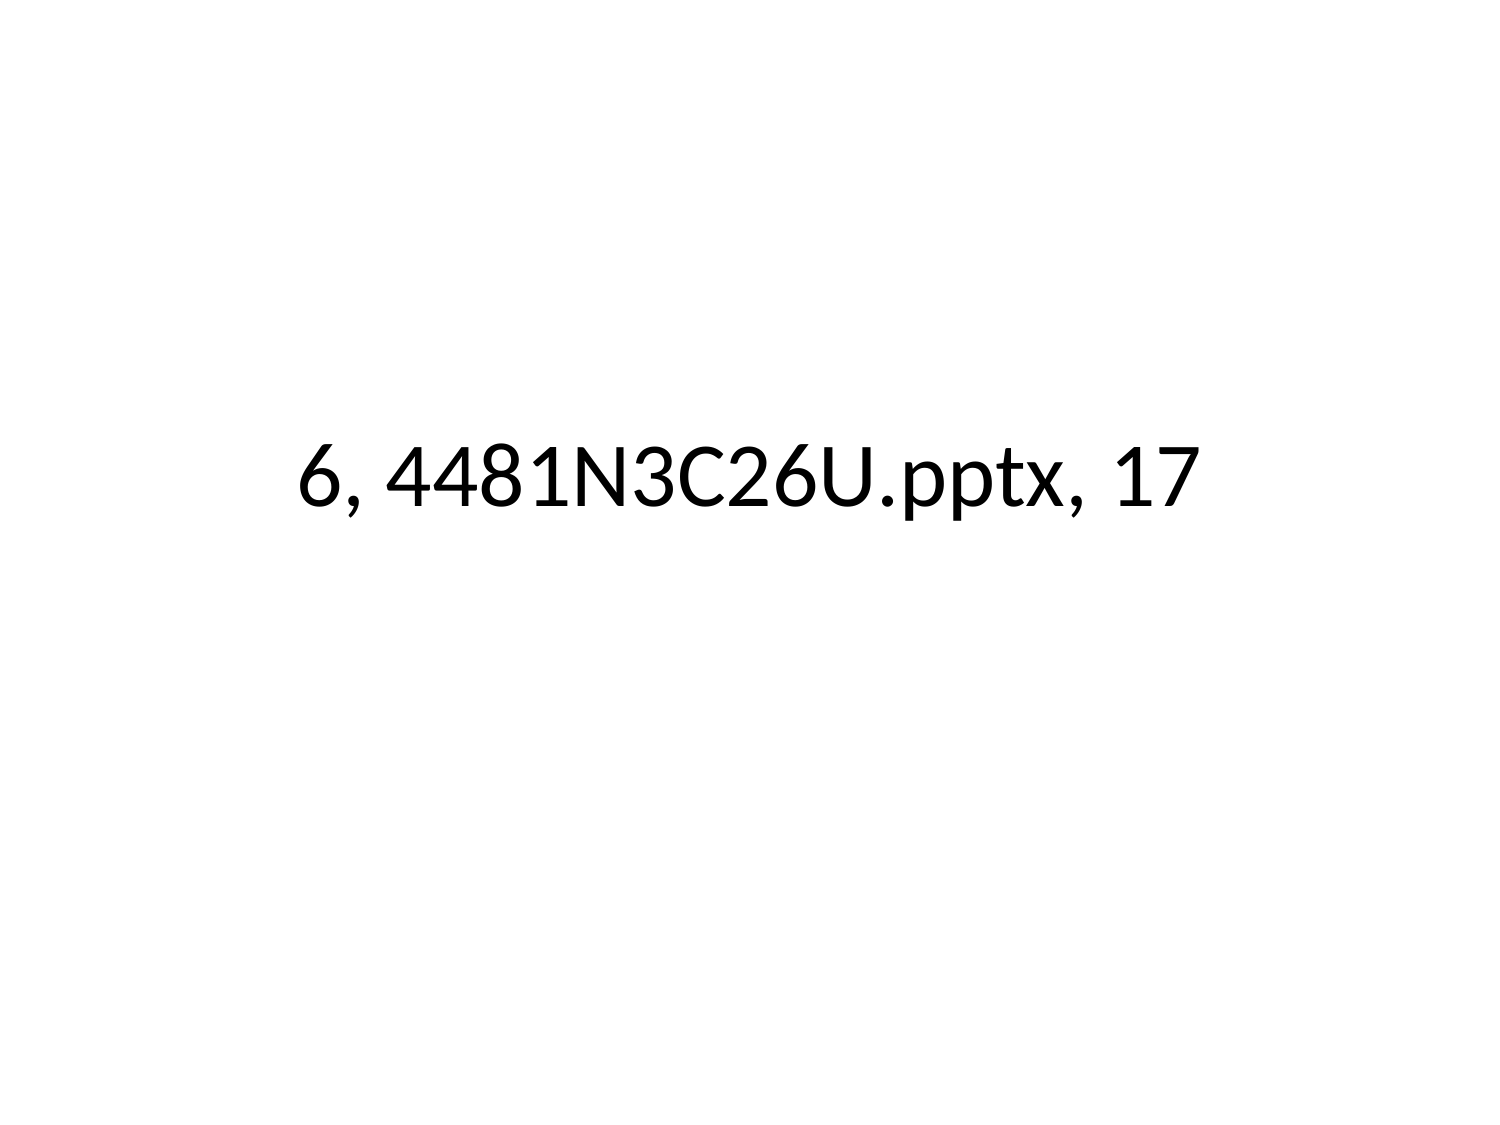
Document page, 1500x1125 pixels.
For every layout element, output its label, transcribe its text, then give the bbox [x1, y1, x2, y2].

title 6, 4481N3C26U.pptx, 17 [112, 349, 1388, 591]
